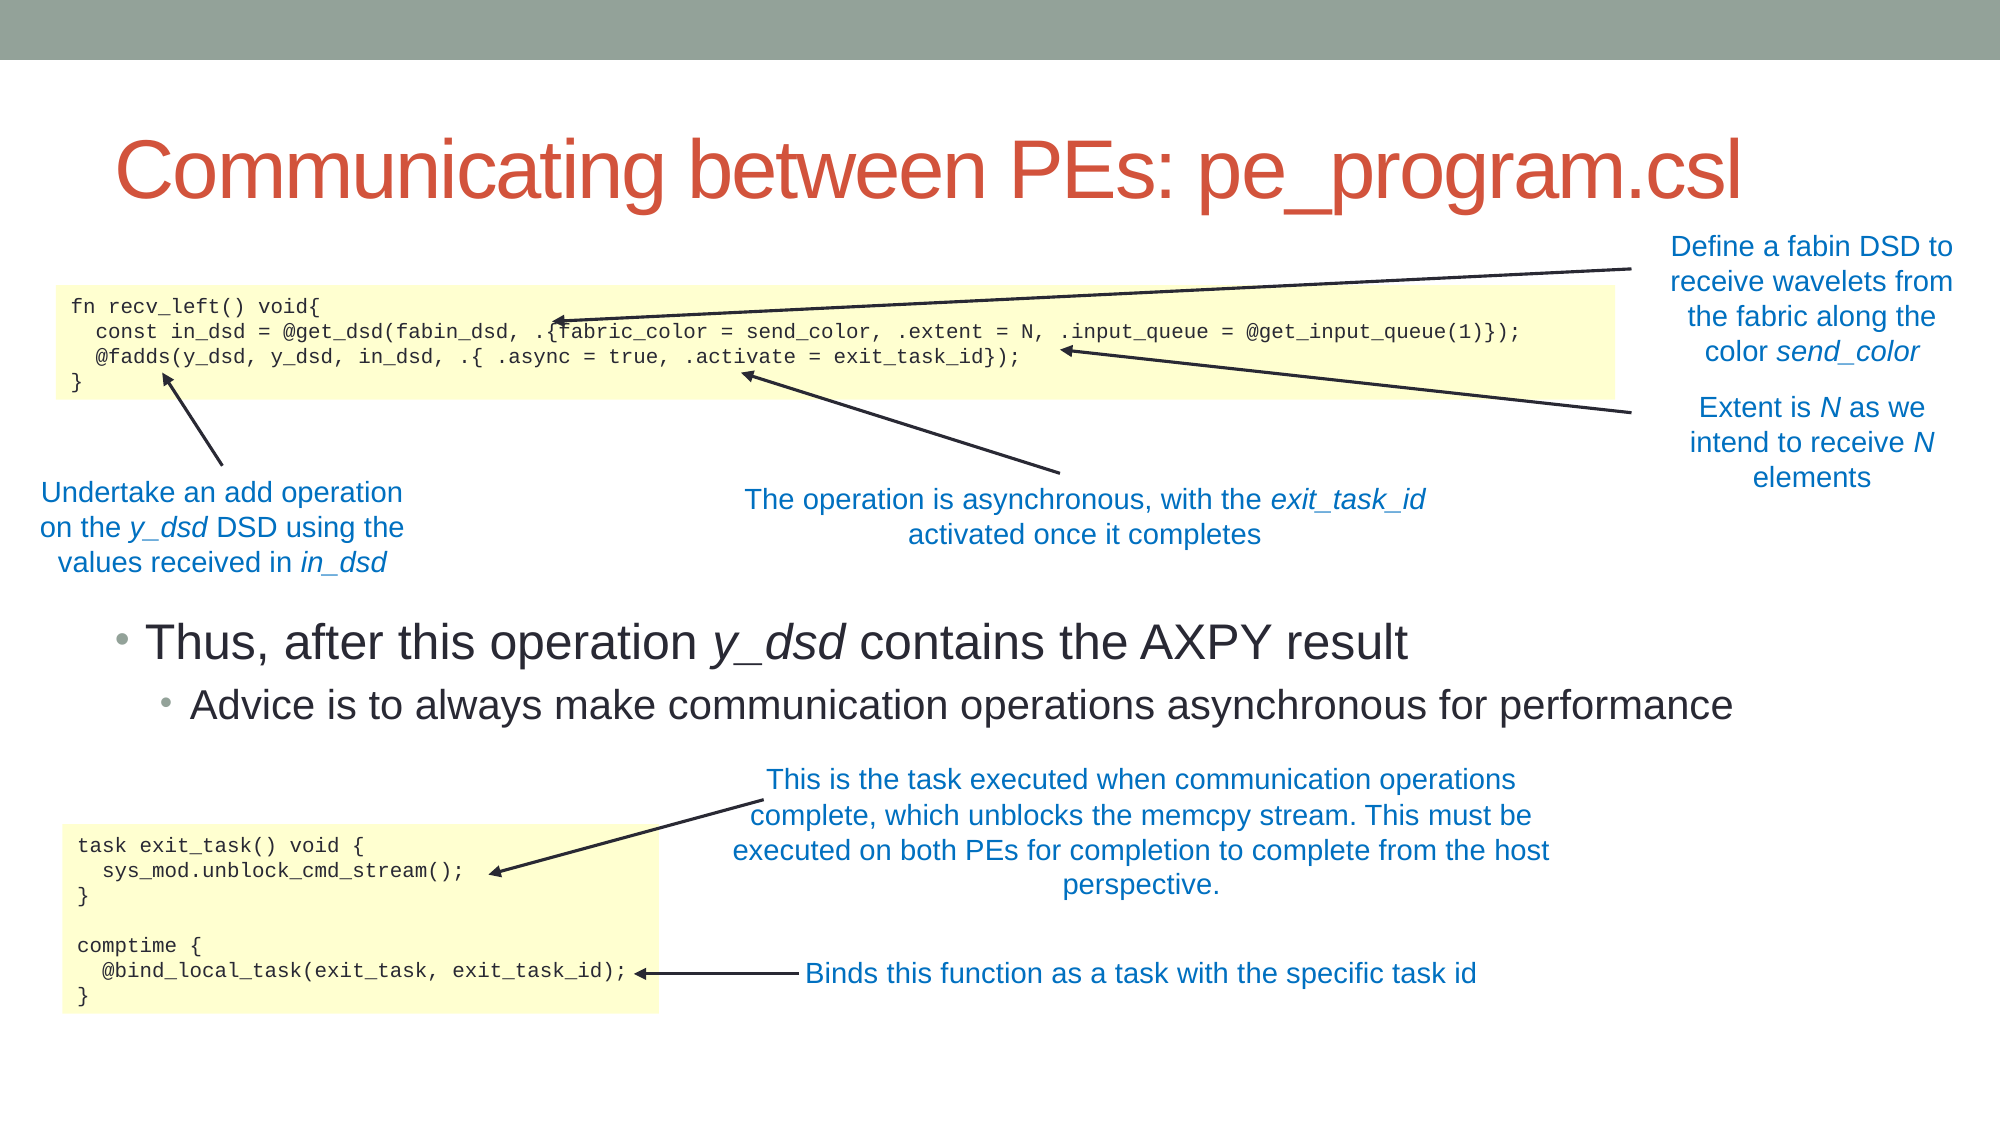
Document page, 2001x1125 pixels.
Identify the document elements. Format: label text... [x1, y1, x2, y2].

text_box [18, 219, 1982, 588]
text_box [488, 799, 764, 875]
text_box task exit_task() void { sys_mod.unblock_cmd_stream(); } comptime { @bind_local_task(exit_task, exit_task_id); } [62, 824, 659, 1014]
text_box Binds this function as a task with the specific task id [704, 946, 1579, 997]
list Thus, after this operation y_dsd contains the AXPY result Advice is to always make communication operations asynchronous for performance [99, 601, 1948, 758]
text_box This is the task executed when communication operations complete, which unblocks the memcpy stream. This must be executed on both PEs for completion to complete from the host perspective. [704, 753, 1579, 909]
title Communicating between PEs: pe_program.csl [99, 87, 1900, 217]
